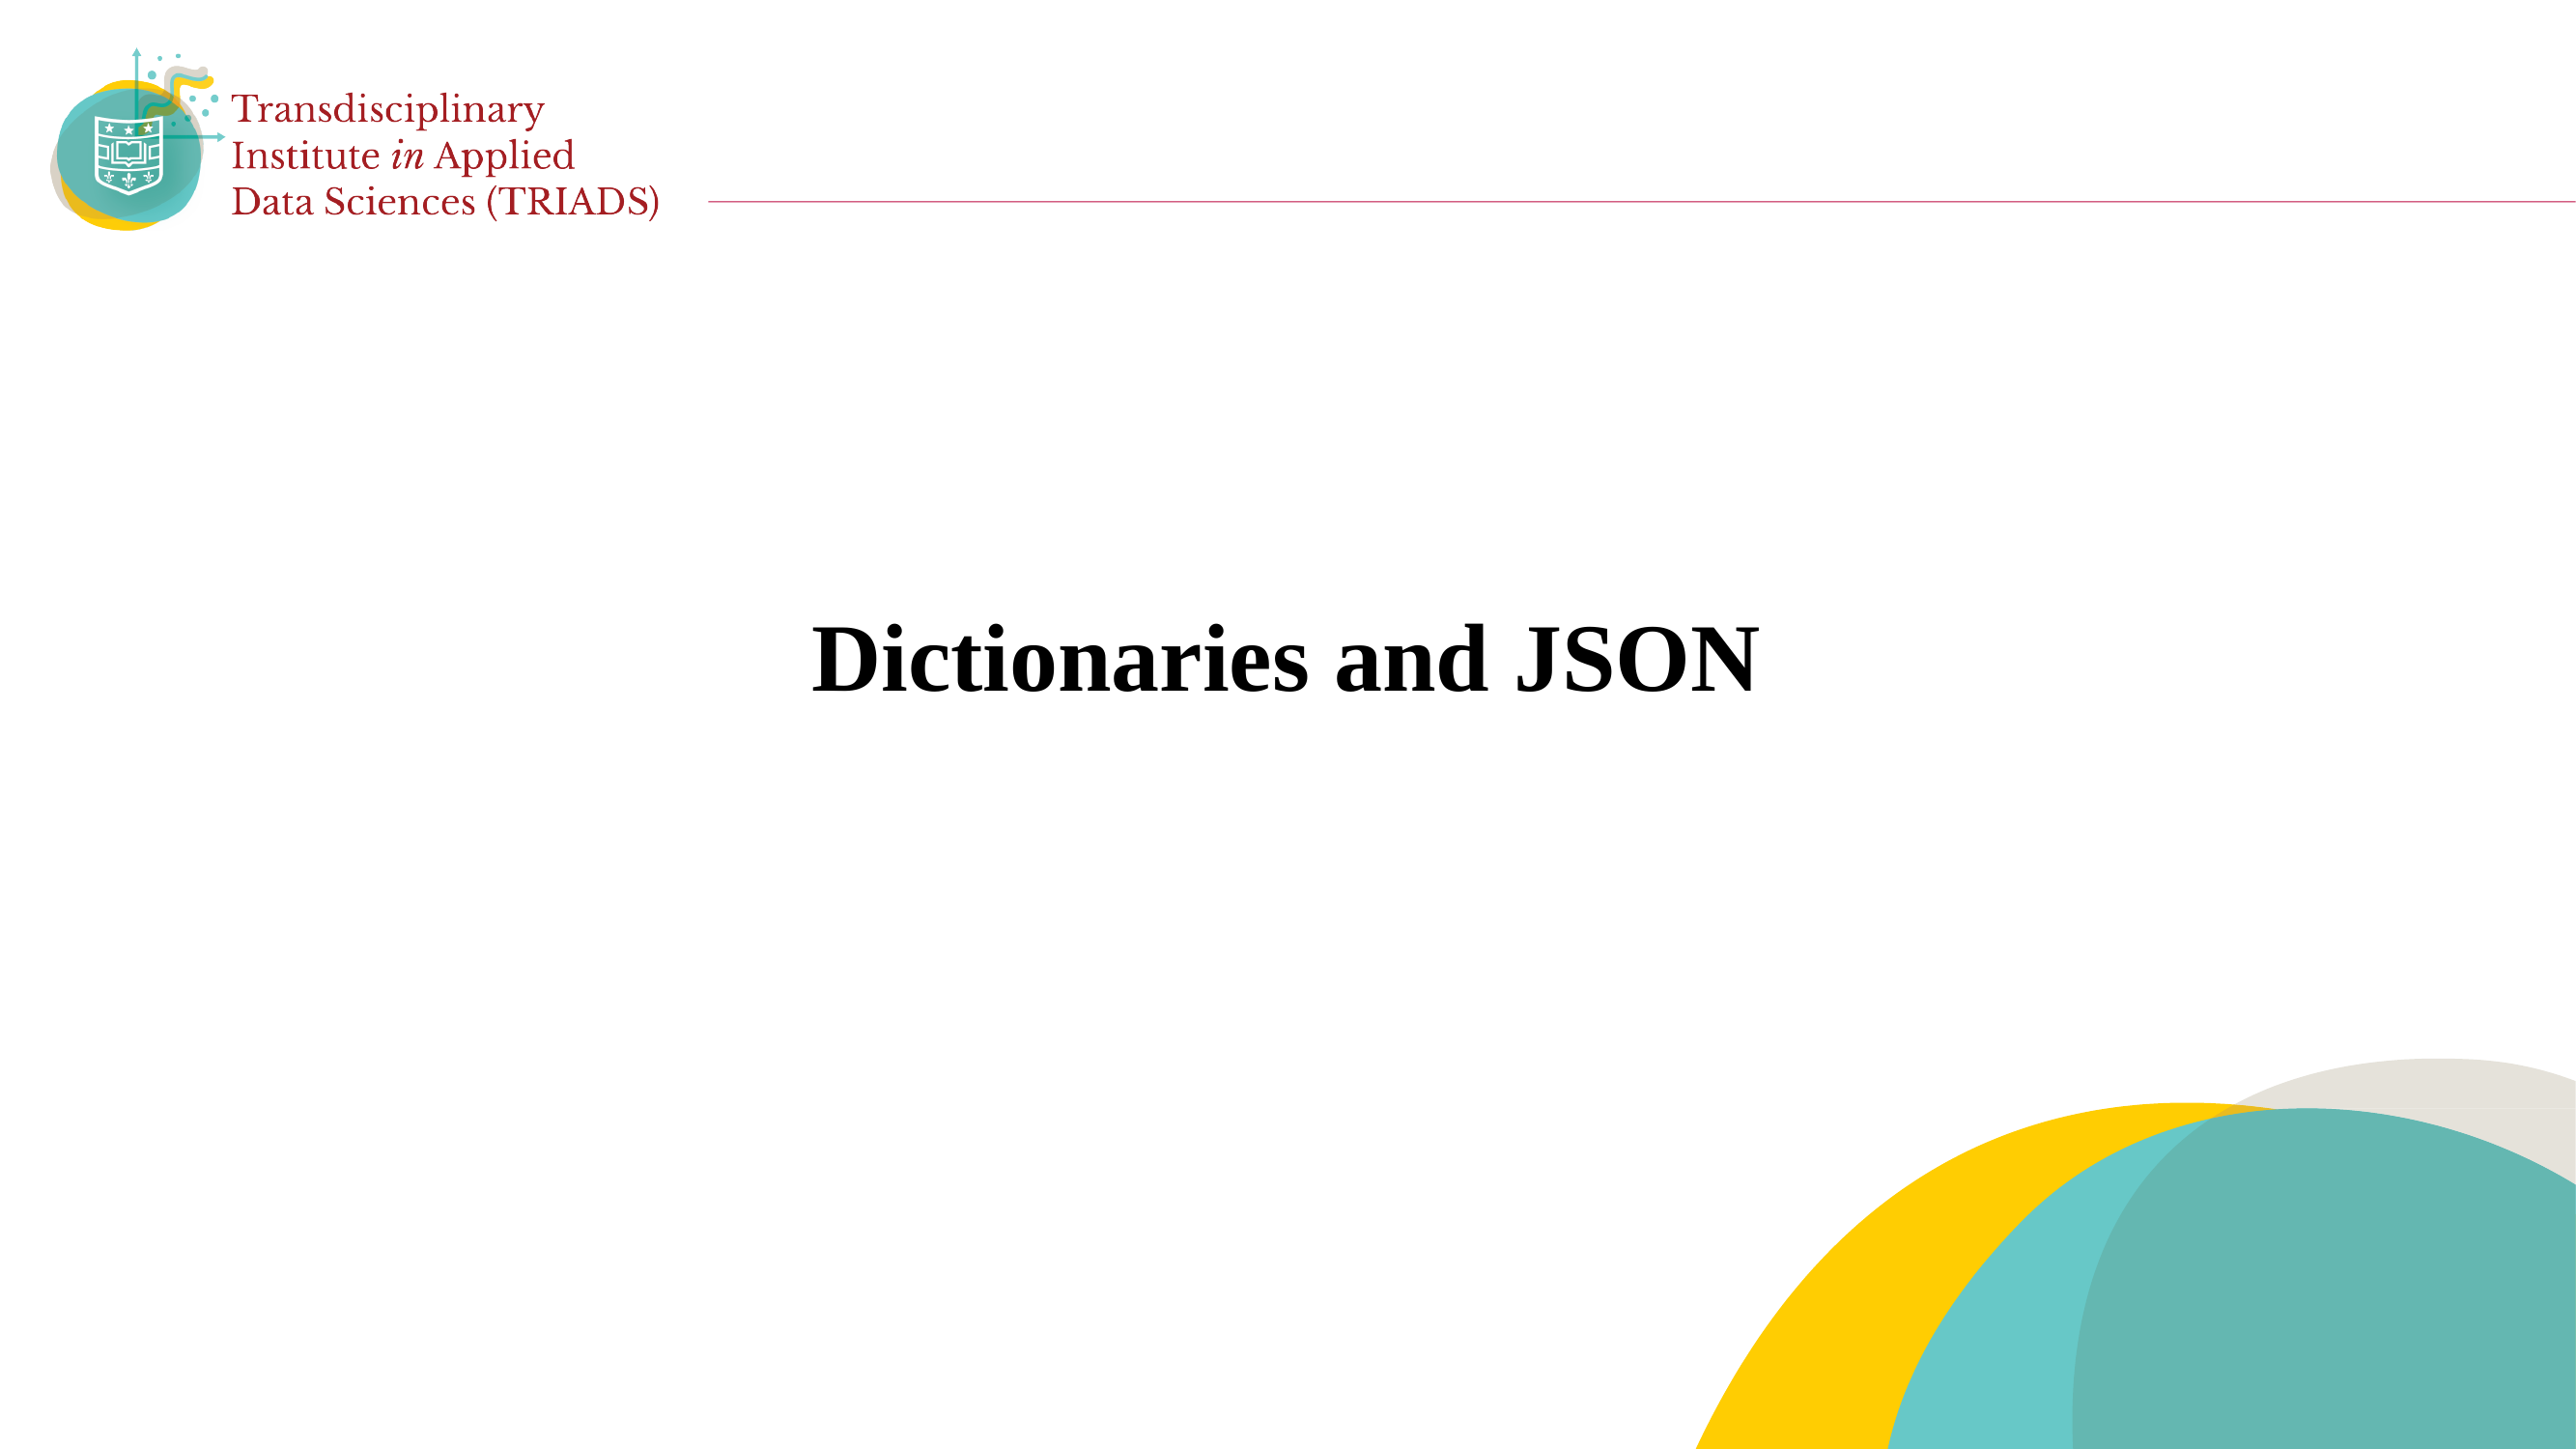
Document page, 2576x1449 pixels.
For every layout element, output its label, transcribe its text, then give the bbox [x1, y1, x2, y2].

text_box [1695, 1058, 2576, 1449]
text_box Dictionaries and JSON [270, 586, 2303, 718]
picture [49, 47, 659, 231]
